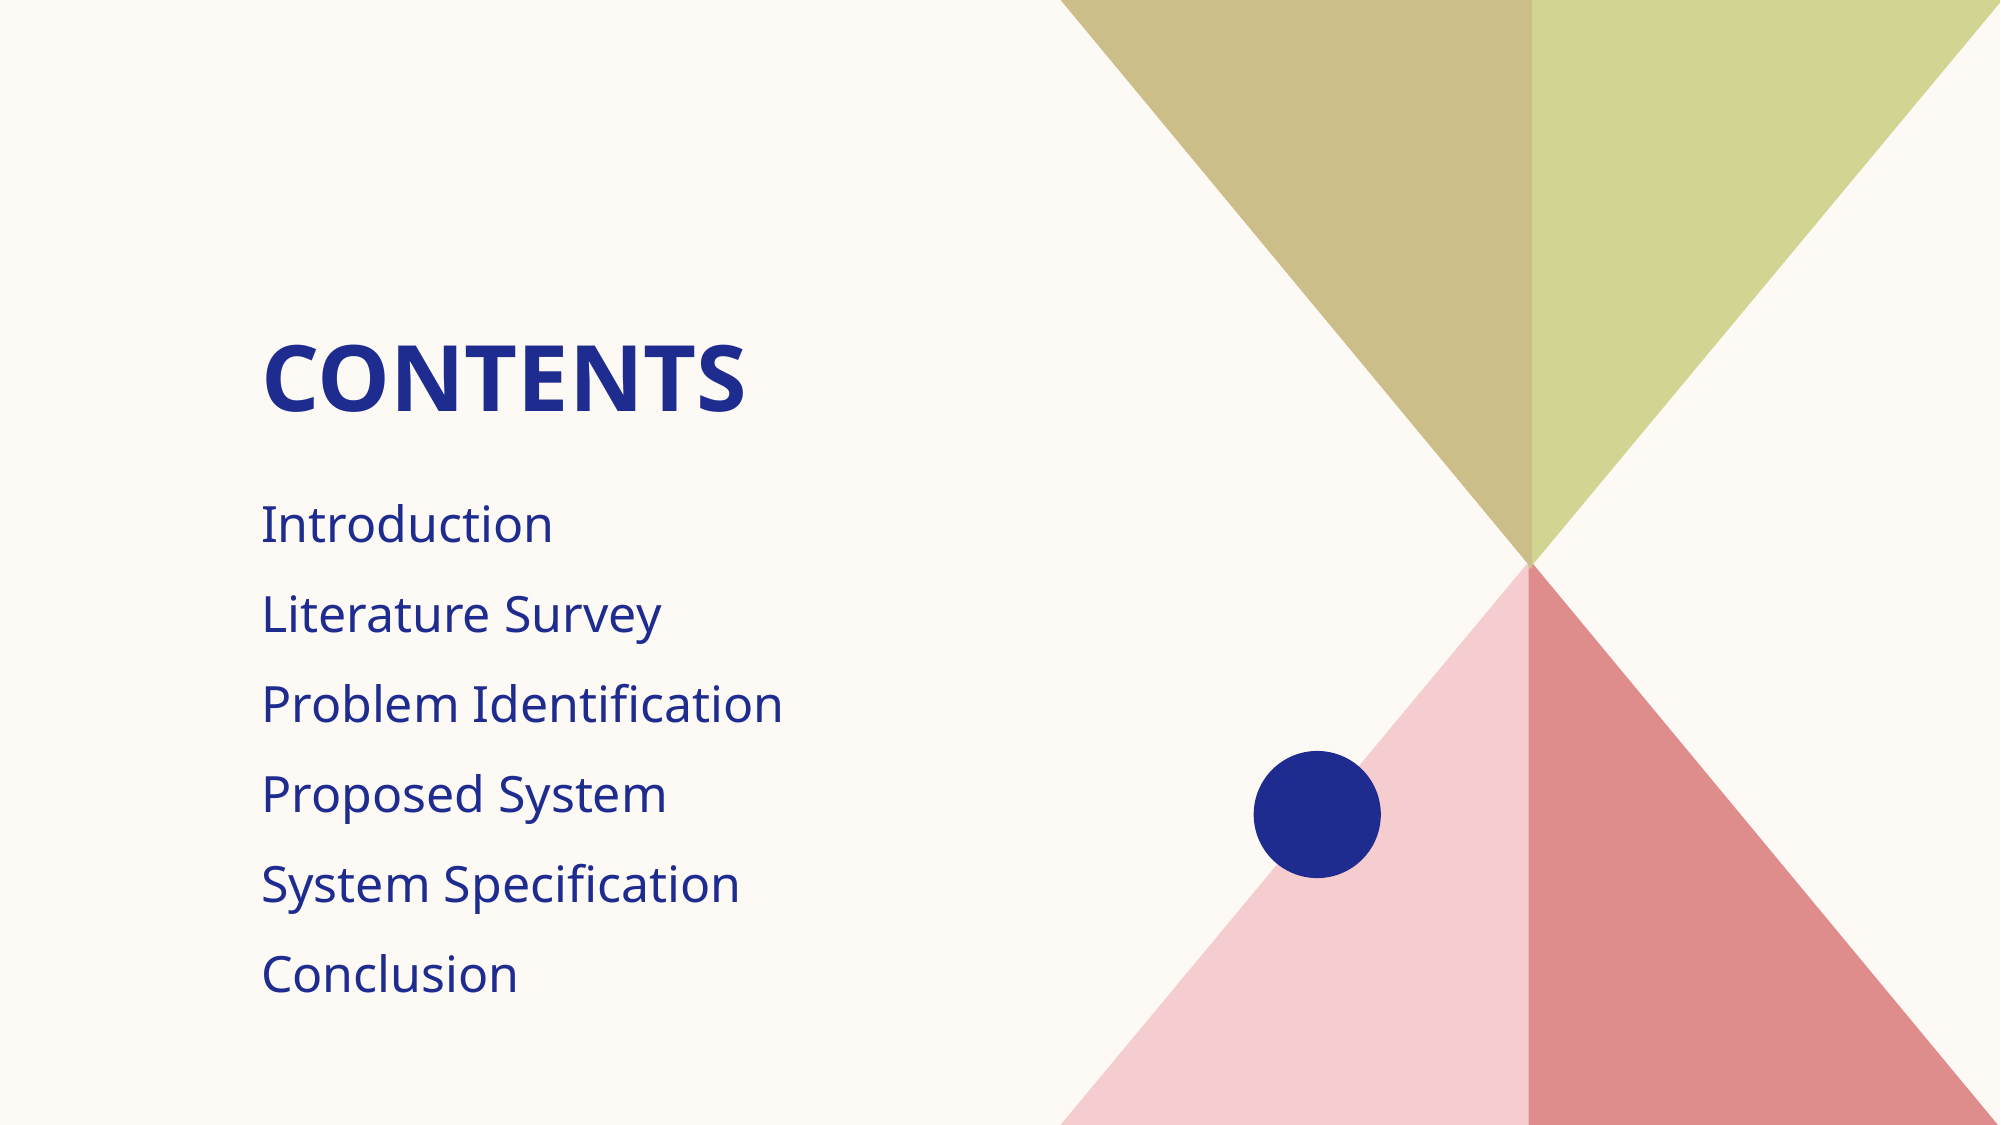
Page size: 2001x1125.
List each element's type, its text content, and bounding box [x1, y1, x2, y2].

title CONTENTS [246, 311, 1180, 438]
list Introduction​ Literature Survey ​Problem Identification Proposed System System Specification ​Conclusion [246, 454, 1180, 967]
